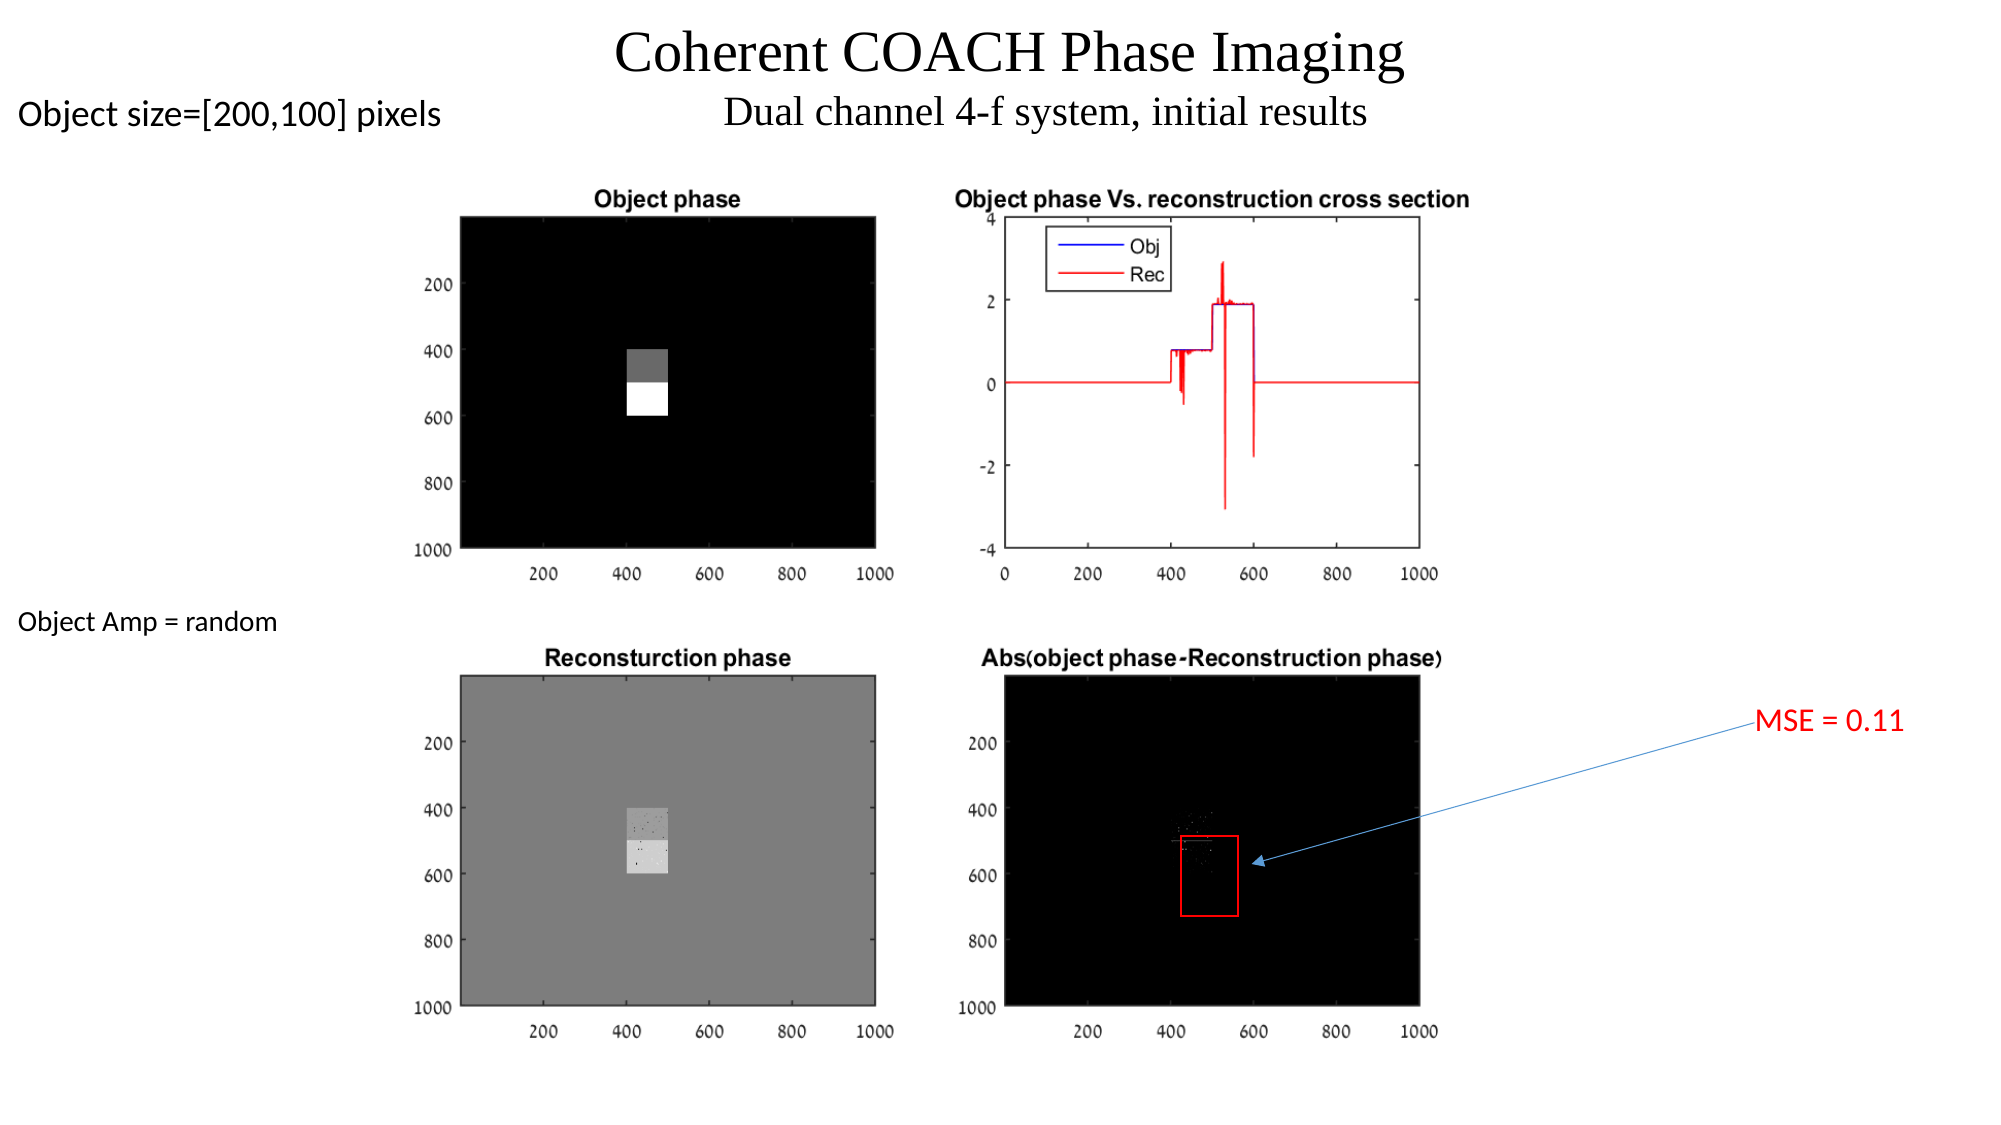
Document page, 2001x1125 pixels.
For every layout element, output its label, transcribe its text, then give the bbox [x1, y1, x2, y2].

text_box Coherent COACH Phase Imaging Dual channel 4-f system, initial results [599, 6, 1493, 141]
text_box MSE = 0.11 [1739, 690, 1989, 746]
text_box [1251, 722, 1755, 865]
text_box Object Amp = random [3, 594, 300, 645]
text_box Object size=[200,100] pixels [3, 81, 491, 142]
picture [300, 145, 1537, 1112]
